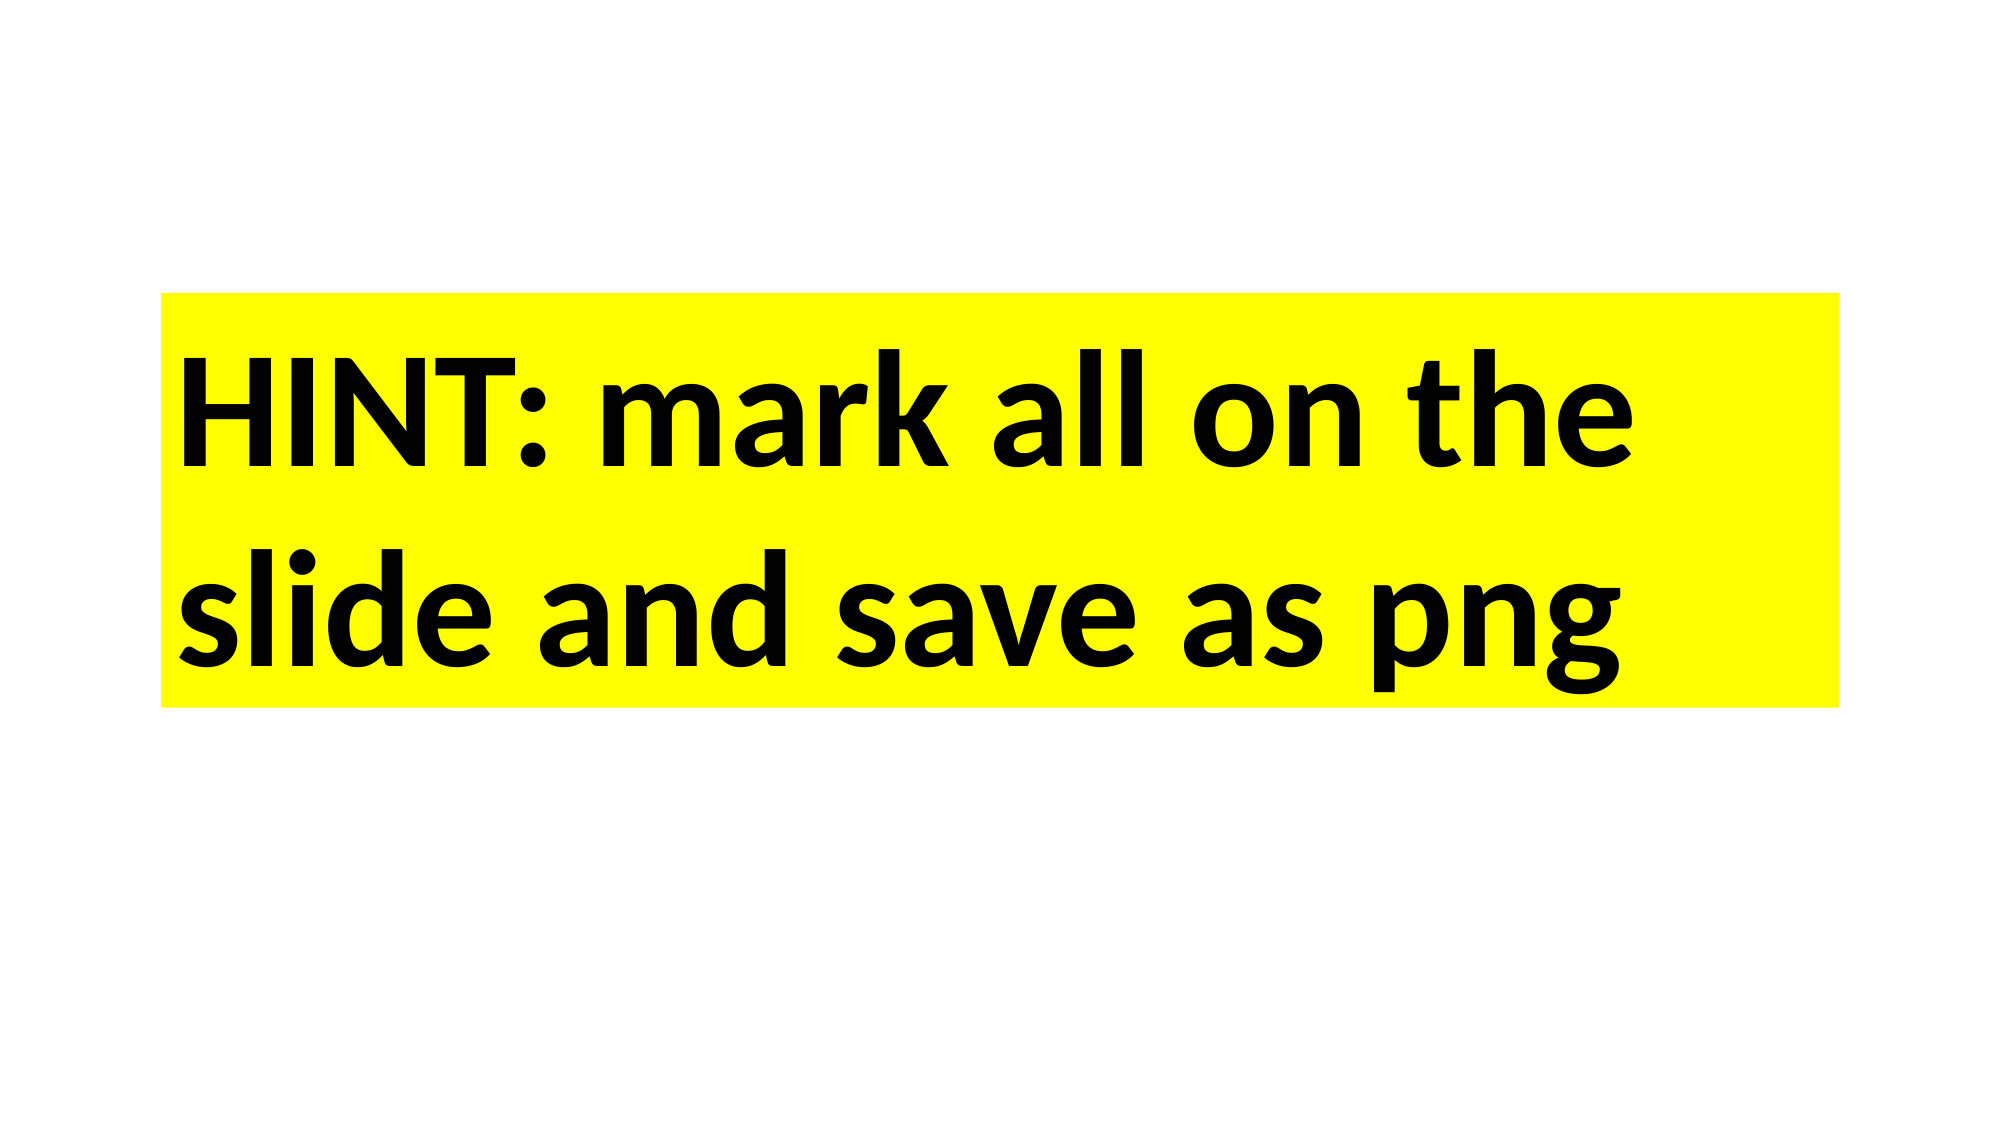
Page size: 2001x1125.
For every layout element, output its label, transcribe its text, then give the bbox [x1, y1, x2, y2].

text_box HINT: mark all on the slide and save as png [160, 292, 1839, 708]
